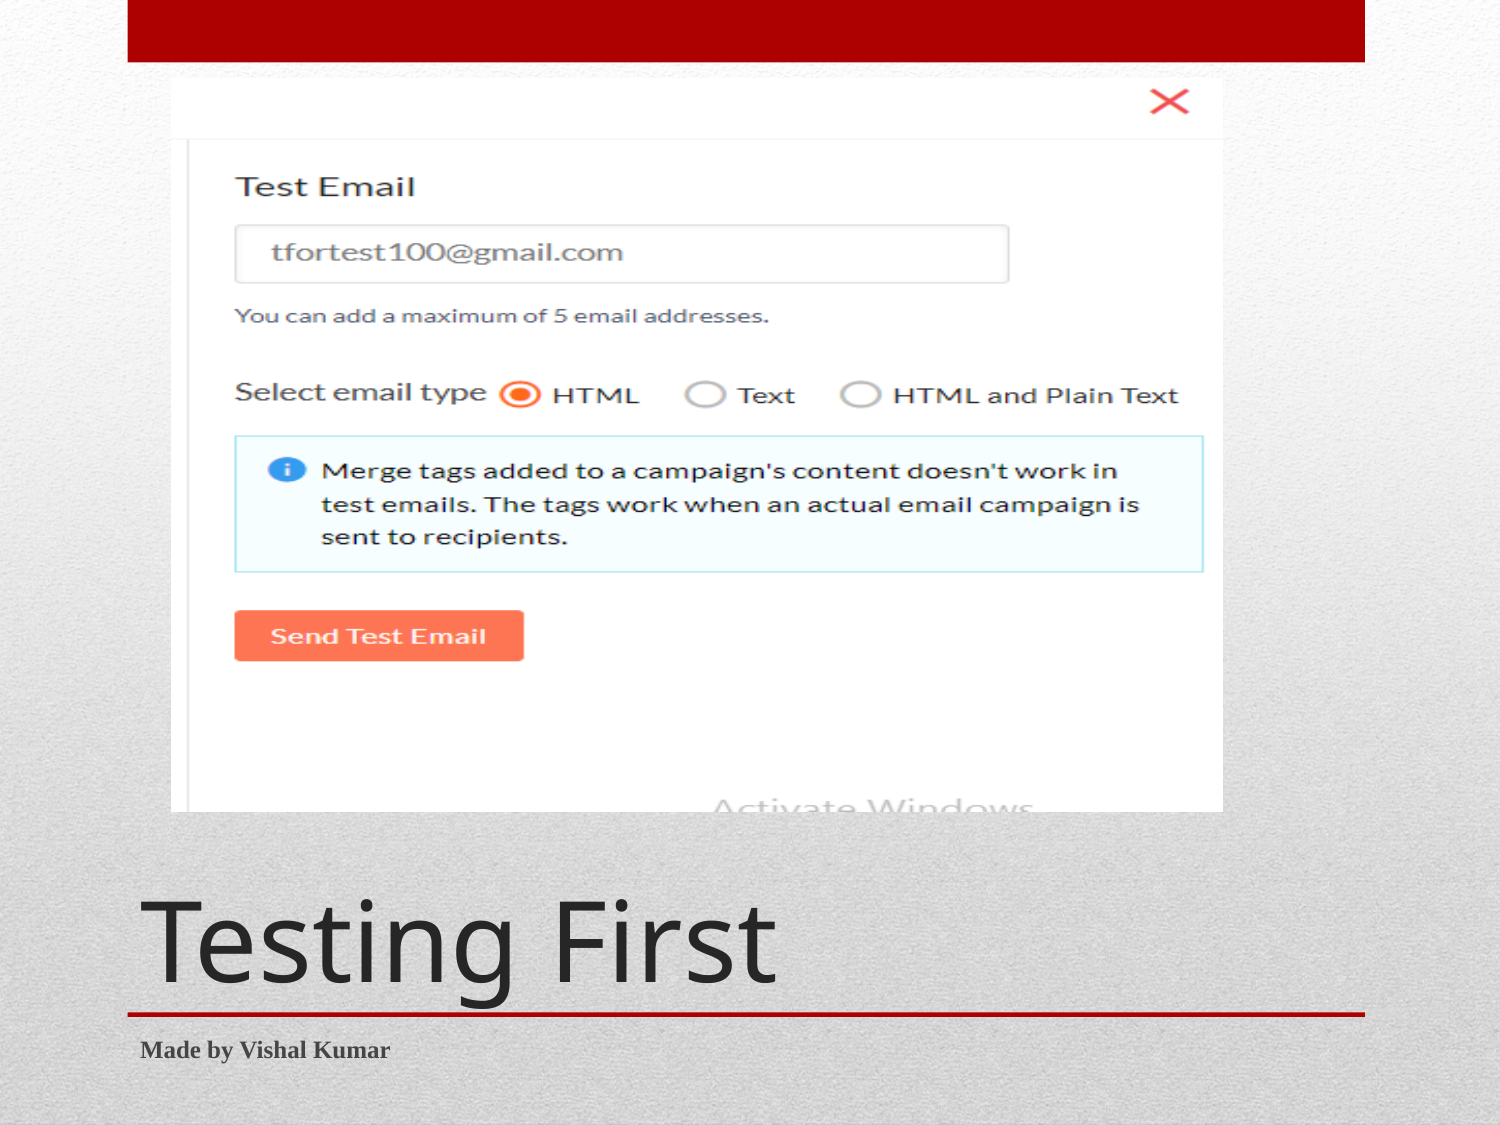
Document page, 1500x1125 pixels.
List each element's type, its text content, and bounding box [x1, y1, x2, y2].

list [170, 77, 1224, 813]
title Testing First [125, 750, 1238, 1013]
footer Made by Vishal Kumar [125, 1018, 925, 1079]
